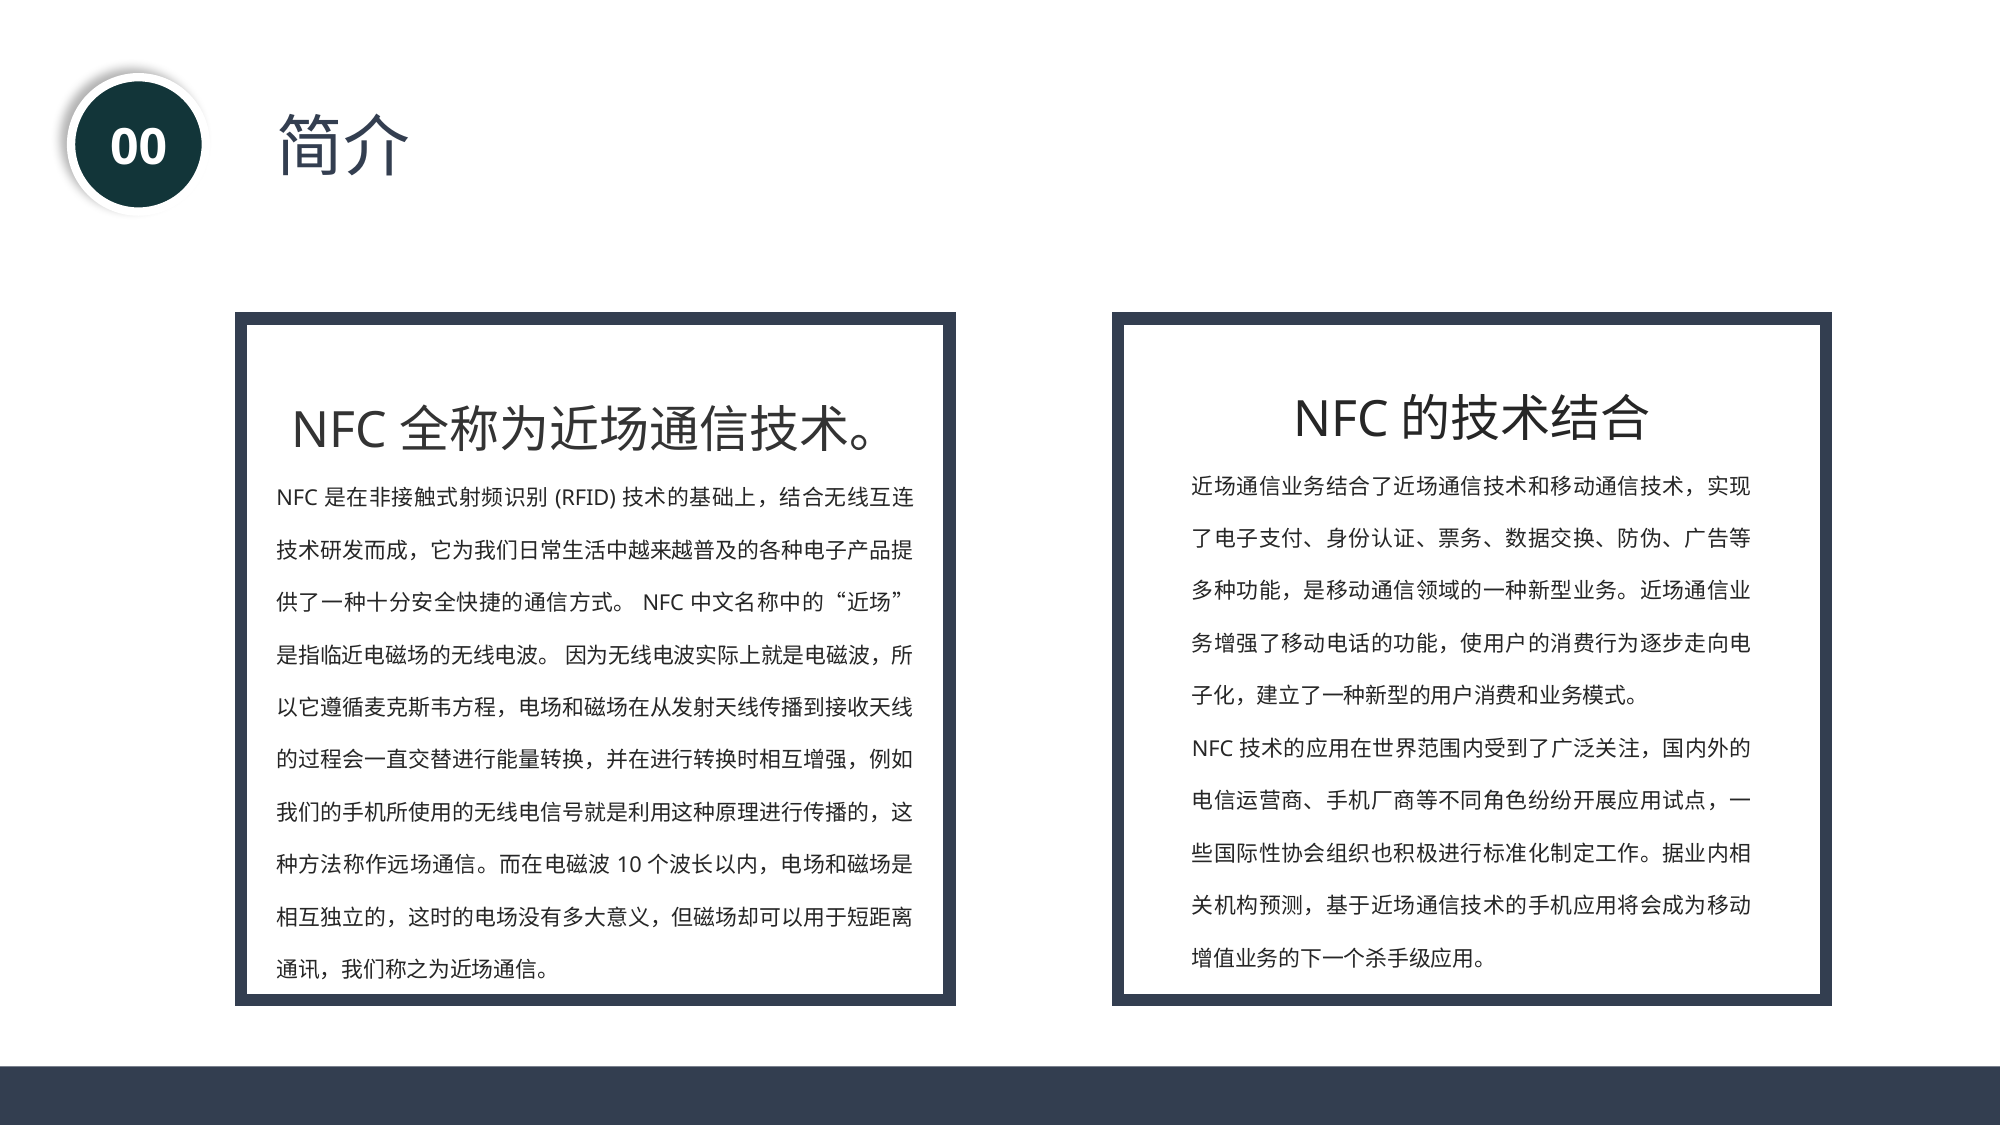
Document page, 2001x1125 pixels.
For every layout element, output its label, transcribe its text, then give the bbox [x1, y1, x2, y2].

text_box [1117, 318, 1827, 1001]
text_box [240, 318, 951, 1001]
text_box [0, 1065, 2000, 1125]
text_box 00 [70, 76, 207, 213]
text_box NFC全称为近场通信技术。 NFC是在非接触式射频识别(RFID)技术的基础上，结合无线互连技术研发而成，它为我们日常生活中越来越普及的各种电子产品提供了一种十分安全快捷的通信方式。NFC中文名称中的“近场”是指临近电磁场的无线电波。 因为无线电波实际上就是电磁波，所以它遵循麦克斯韦方程，电场和磁场在从发射天线传播到接收天线的过程会一直交替进行能量转换，并在进行转换时相互增强，例如我们的手机所使用的无线电信号就是利用这种原理进行传播的，这种方法称作远场通信。而在电磁波10个波长以内，电场和磁场是相互独立的，这时的电场没有多大意义，但磁场却可以用于短距离通讯，我们称之为近场通信。 [261, 330, 930, 990]
text_box 简介 [261, 96, 771, 192]
text_box NFC的技术结合 近场通信业务结合了近场通信技术和移动通信技术，实现了电子支付、身份认证、票务、数据交换、防伪、广告等多种功能，是移动通信领域的一种新型业务。近场通信业务增强了移动电话的功能，使用户的消费行为逐步走向电子化，建立了一种新型的用户消费和业务模式。 NFC技术的应用在世界范围内受到了广泛关注，国内外的电信运营商、手机厂商等不同角色纷纷开展应用试点，一些国际性协会组织也积极进行标准化制定工作。据业内相关机构预测，基于近场通信技术的手机应用将会成为移动增值业务的下一个杀手级应用。 [1177, 318, 1768, 978]
